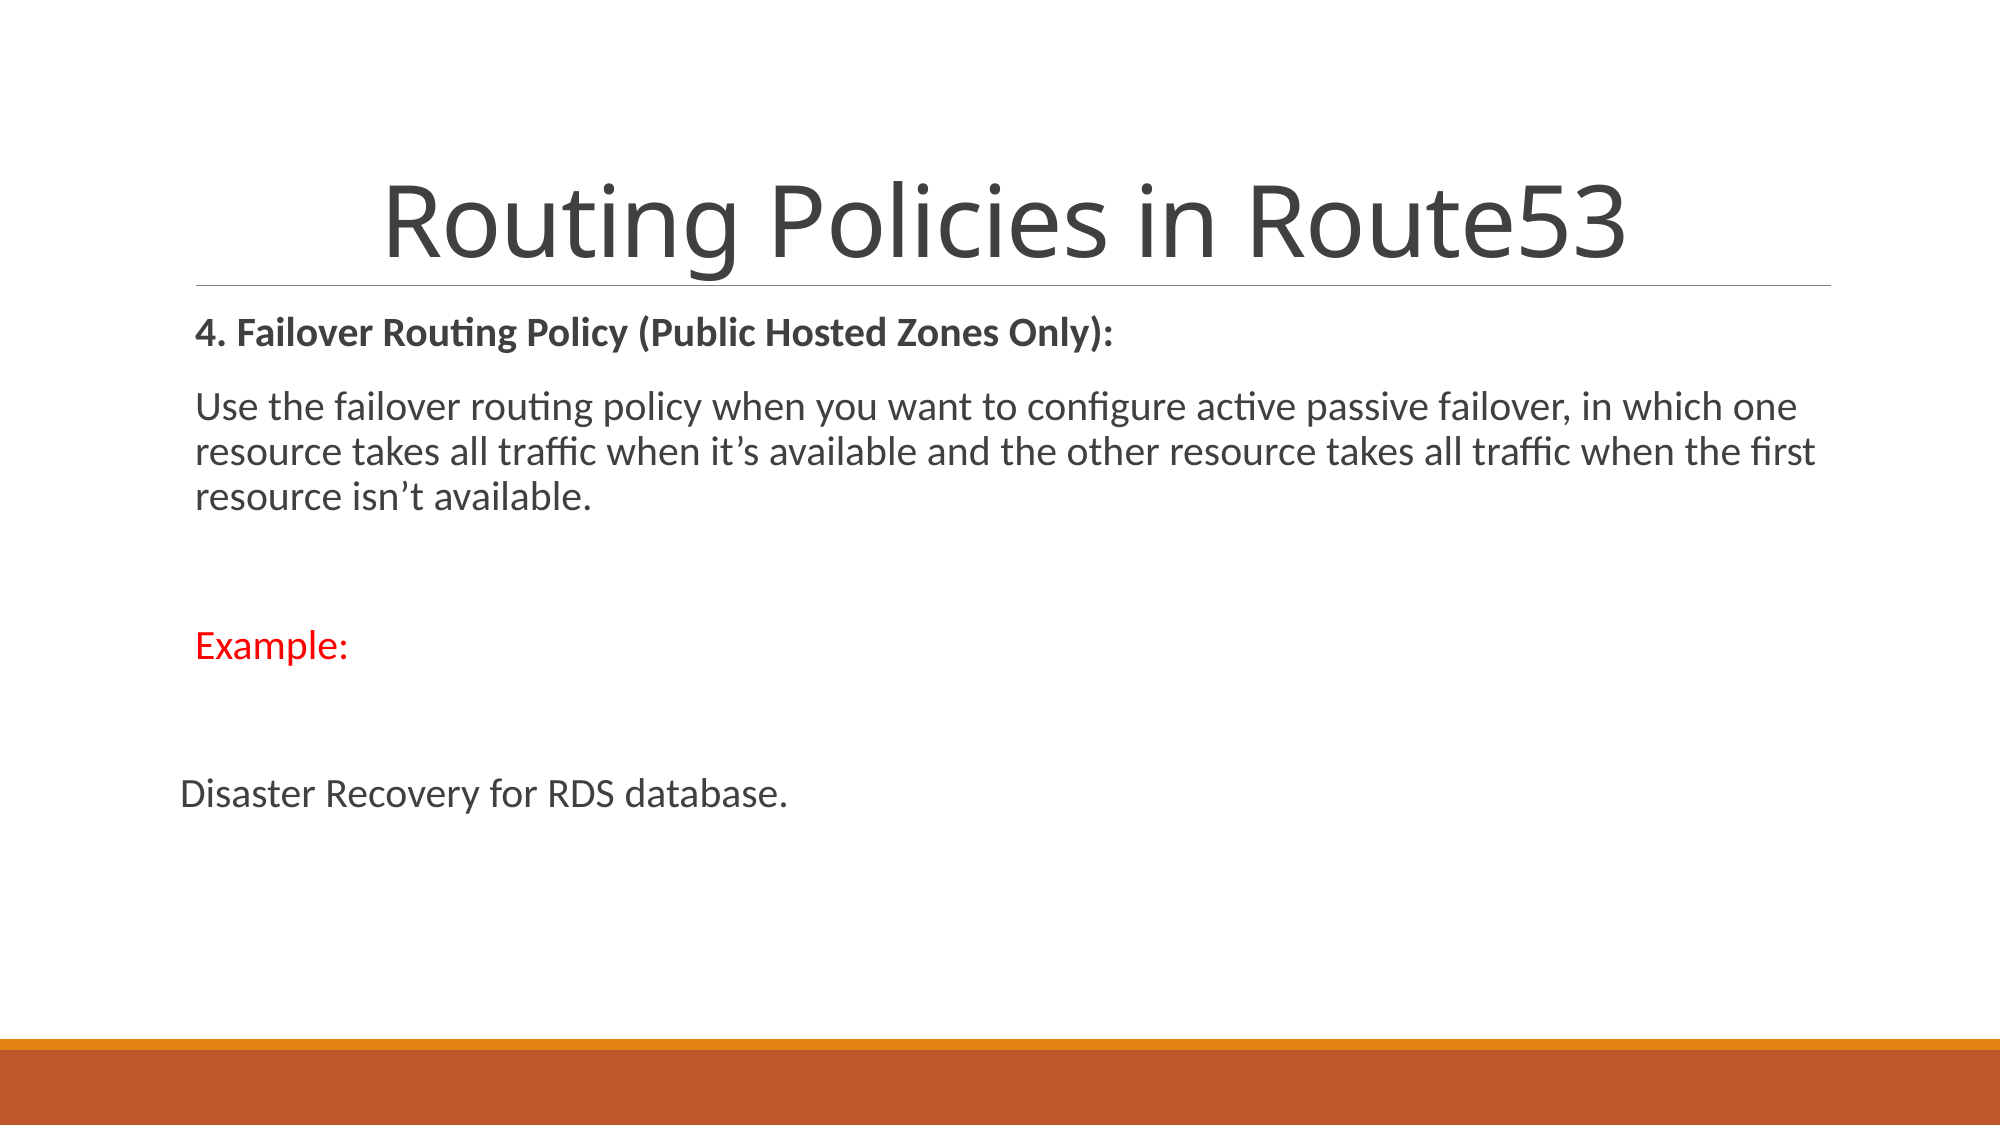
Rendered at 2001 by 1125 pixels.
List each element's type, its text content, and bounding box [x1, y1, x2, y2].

title Routing Policies in Route53 [180, 47, 1830, 285]
list 4. Failover Routing Policy (Public Hosted Zones Only): Use the failover routing policy when you want to configure active passive failover, in which one resource takes all traffic when it’s available and the other resource takes all traffic when the first resource isn’t available. Example: Disaster Recovery for RDS database. [180, 302, 1830, 963]
